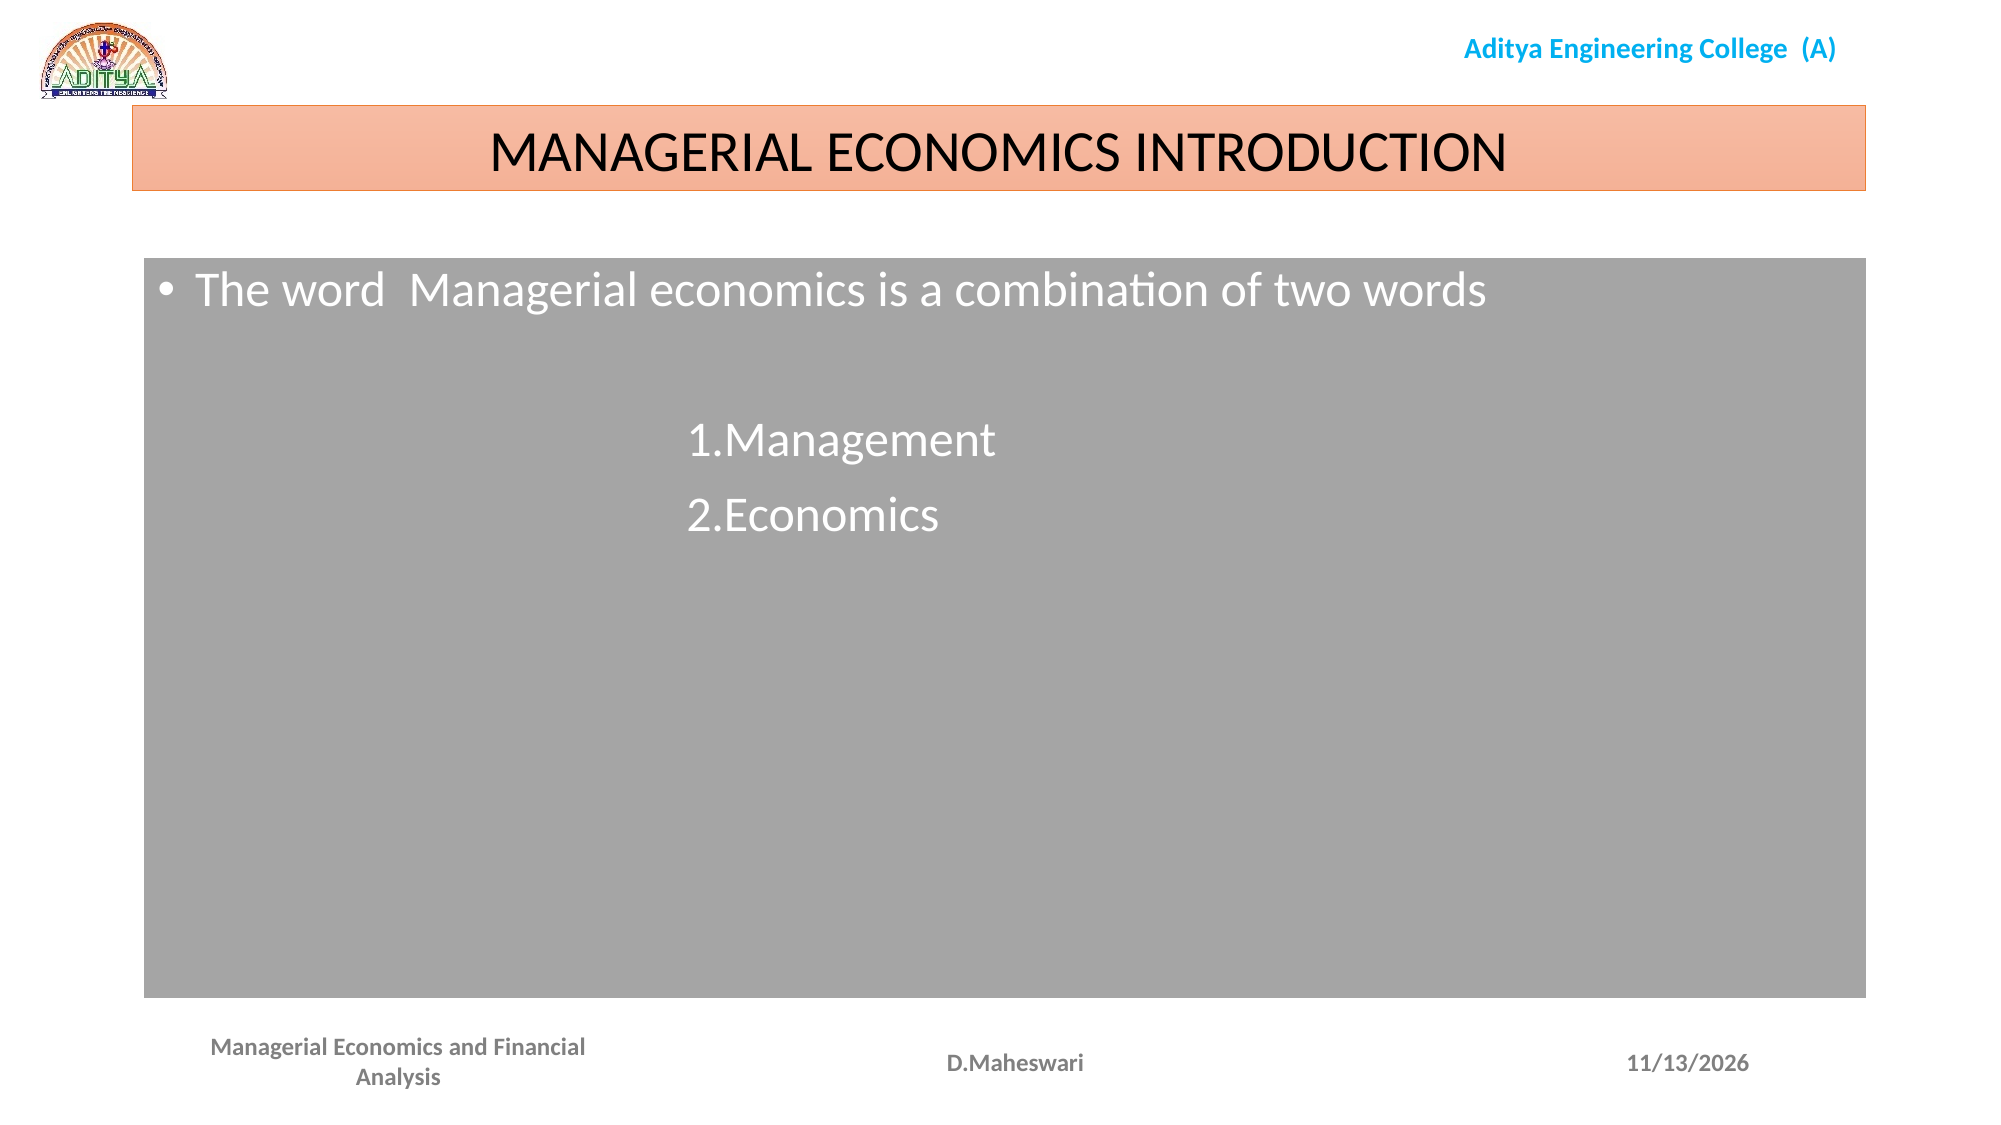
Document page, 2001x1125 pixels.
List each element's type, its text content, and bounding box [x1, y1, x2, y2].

list The word Managerial economics is a combination of two words 1.Management 2.Economics [141, 255, 1869, 1001]
text_box MANAGERIAL ECONOMICS INTRODUCTION [132, 105, 1866, 191]
picture [39, 22, 168, 99]
footer D.Maheswari [843, 1031, 1188, 1092]
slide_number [1515, 1031, 1861, 1092]
